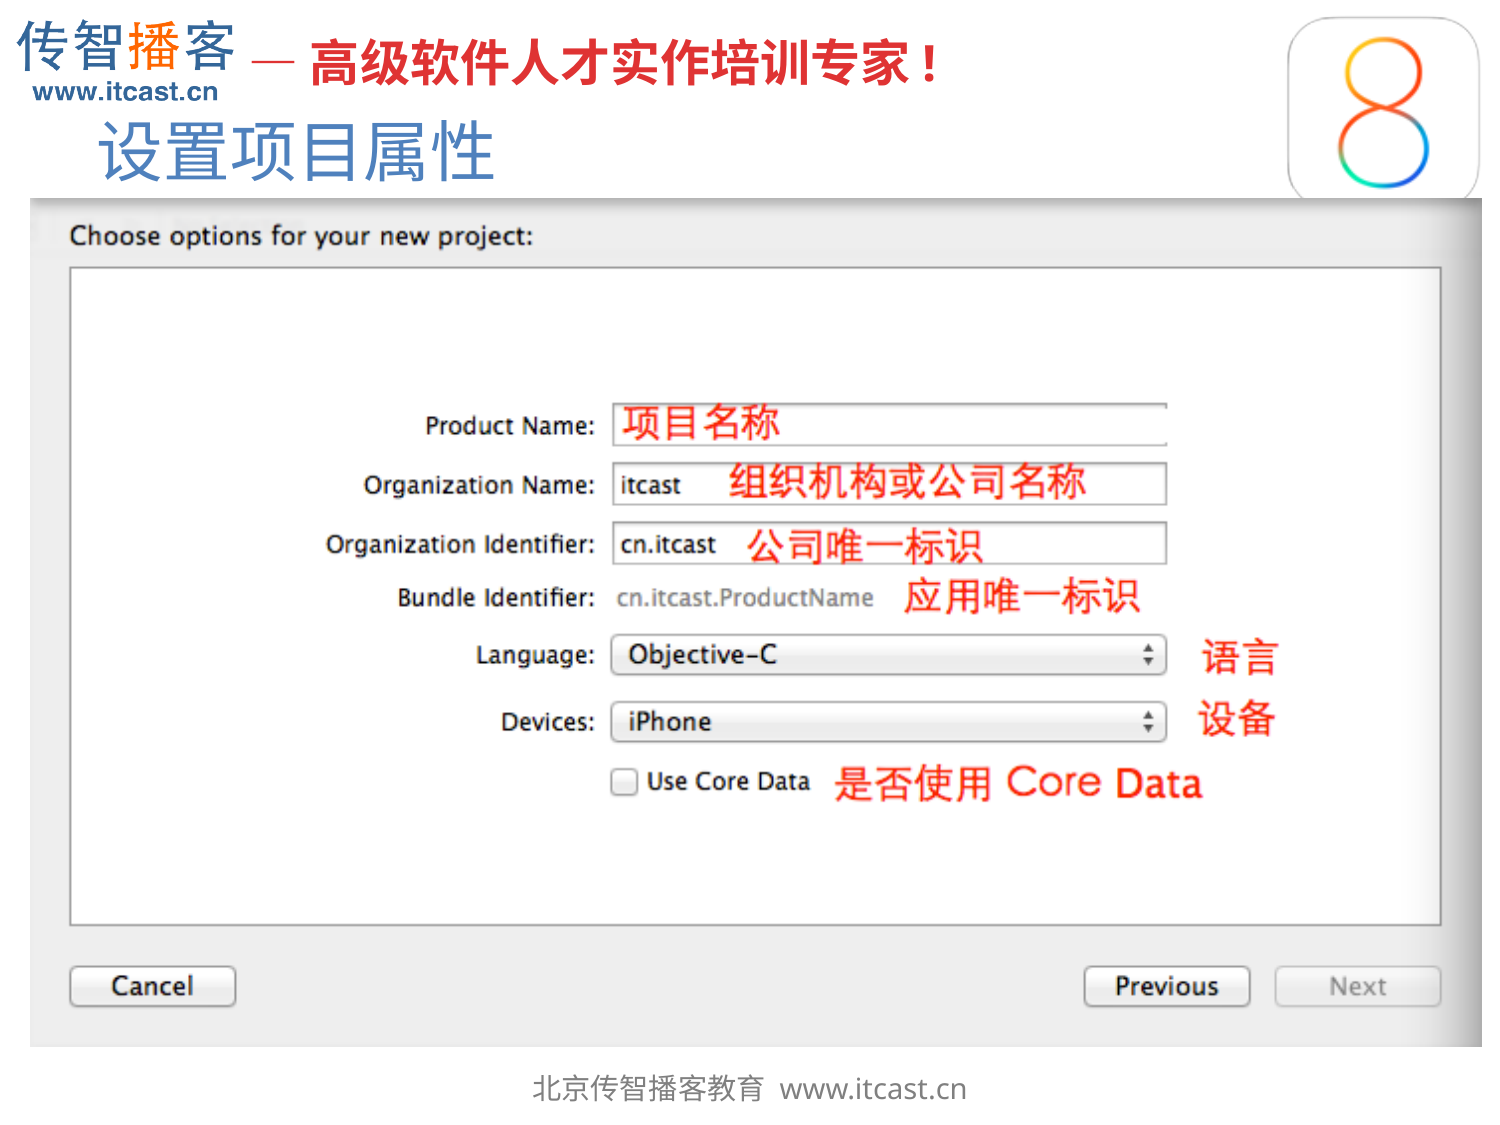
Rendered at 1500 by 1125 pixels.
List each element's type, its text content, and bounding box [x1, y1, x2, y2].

picture [16, 19, 234, 101]
picture [29, 0, 1497, 1047]
title 设置项目属性 [81, 102, 1416, 194]
